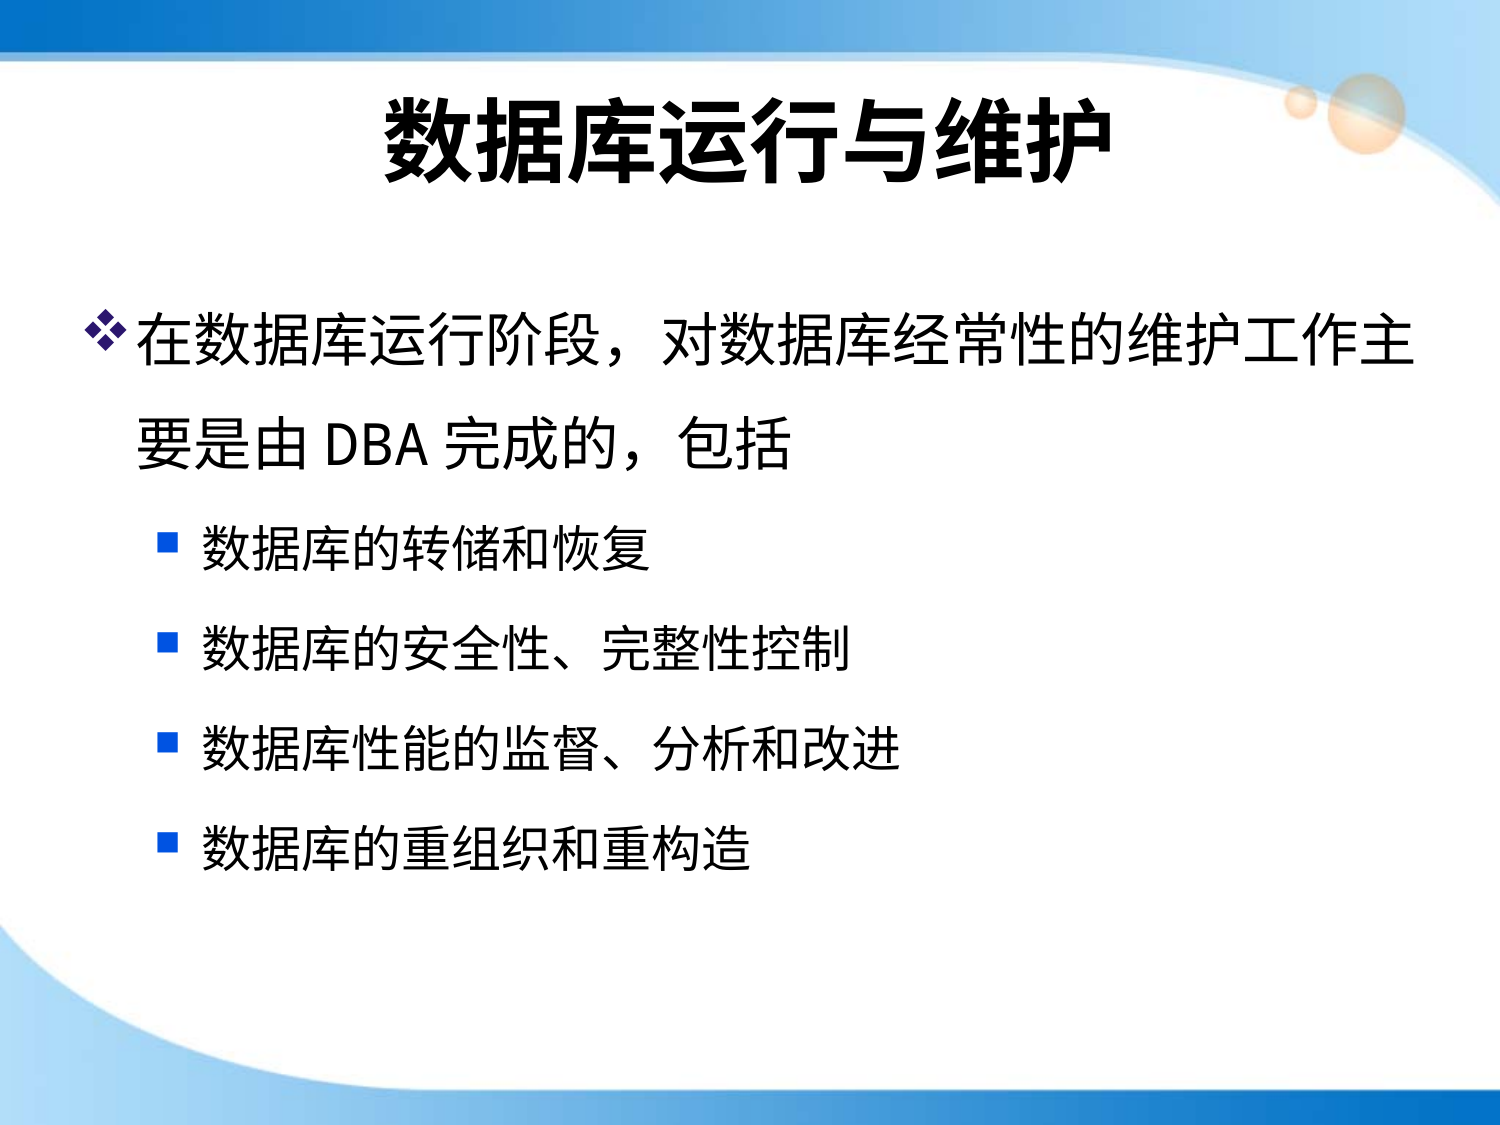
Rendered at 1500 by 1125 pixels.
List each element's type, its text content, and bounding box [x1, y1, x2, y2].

list 在数据库运行阶段，对数据库经常性的维护工作主要是由DBA完成的，包括 数据库的转储和恢复 数据库的安全性、完整性控制 数据库性能的监督、分析和改进 数据库的重组织和重构造 [64, 259, 1436, 936]
title 数据库运行与维护 [75, 45, 1425, 233]
picture [0, 0, 1500, 1125]
